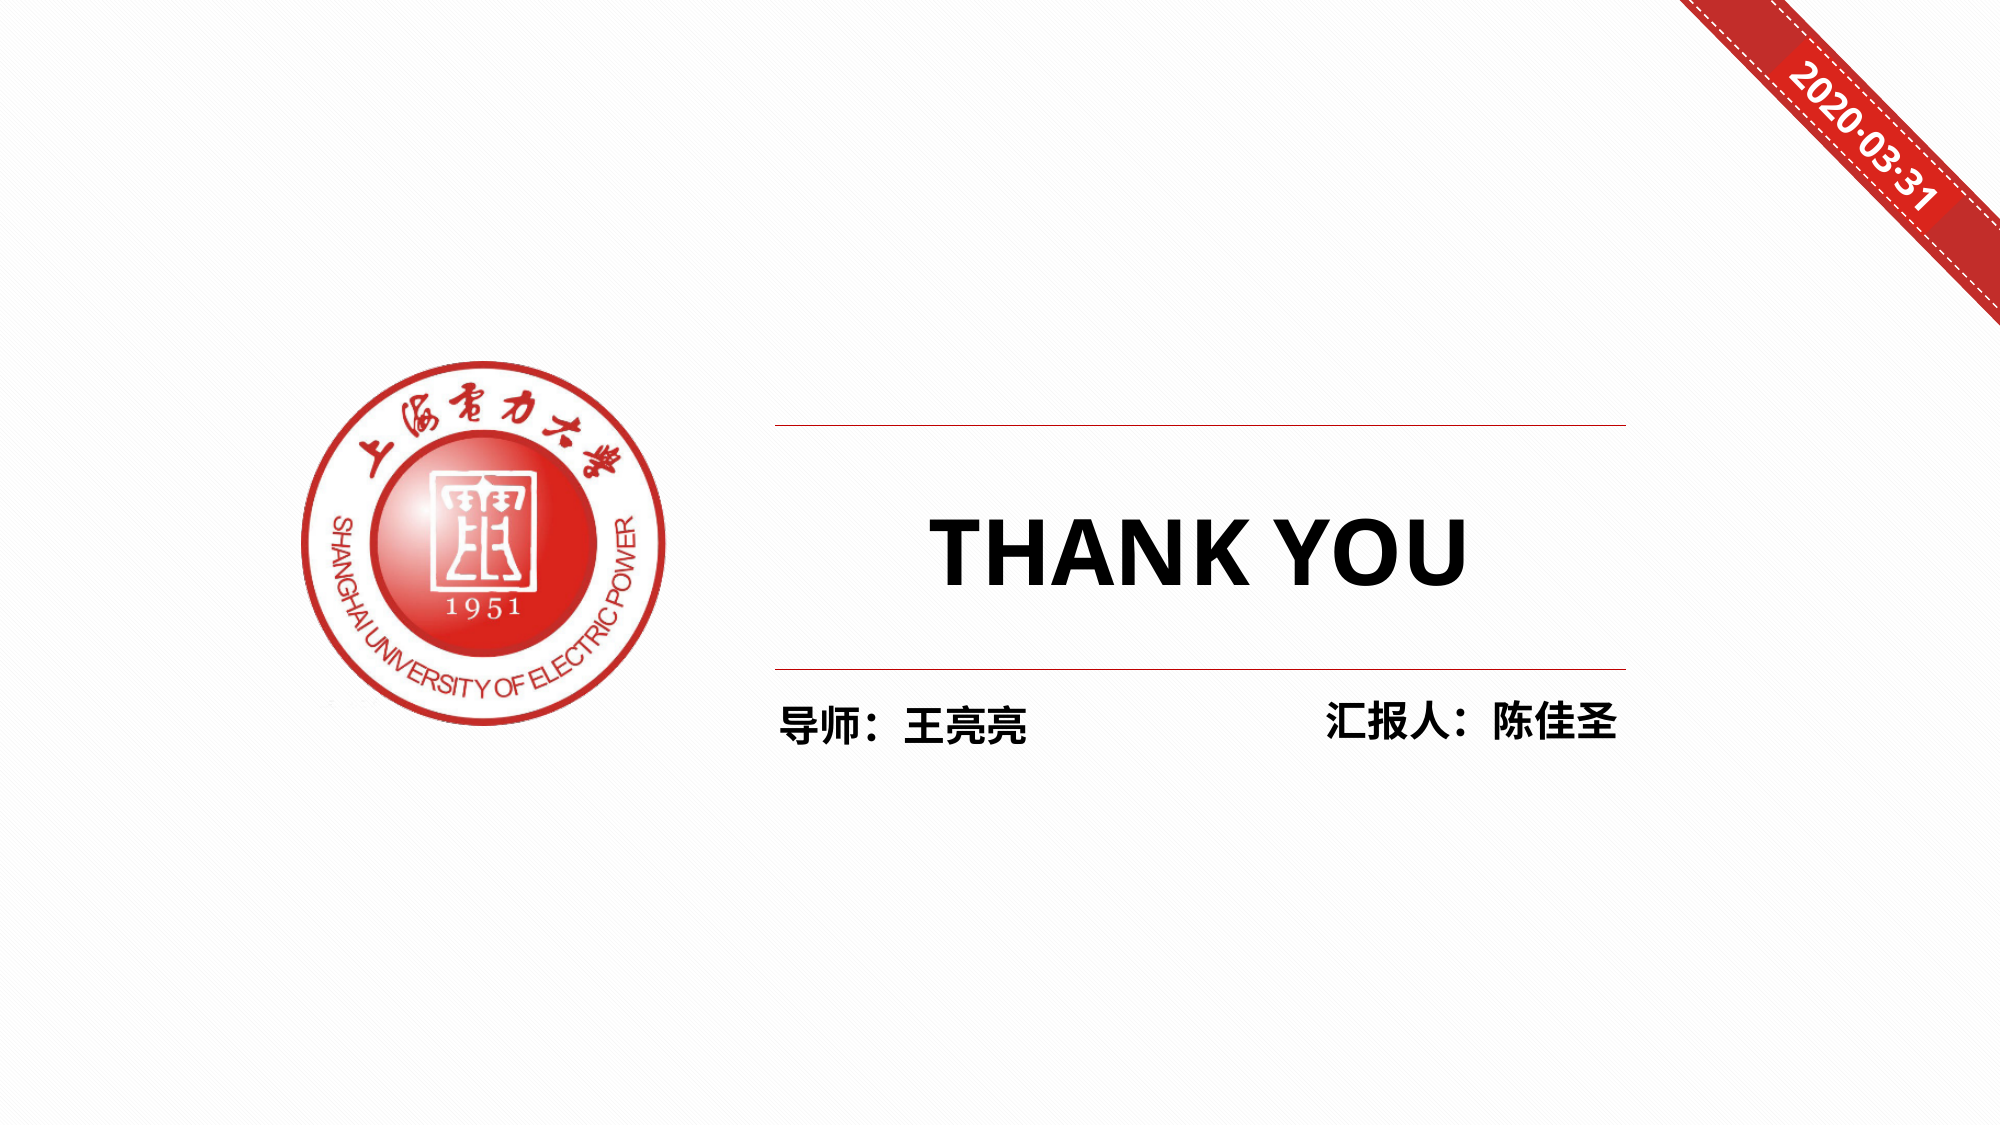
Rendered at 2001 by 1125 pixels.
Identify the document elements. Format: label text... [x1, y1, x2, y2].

picture [301, 361, 673, 726]
text_box THANK YOU [913, 486, 1488, 612]
text_box 汇报人：陈佳圣 [1310, 687, 1633, 752]
text_box 导师：王亮亮 [763, 692, 1044, 758]
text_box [1673, 0, 2000, 401]
